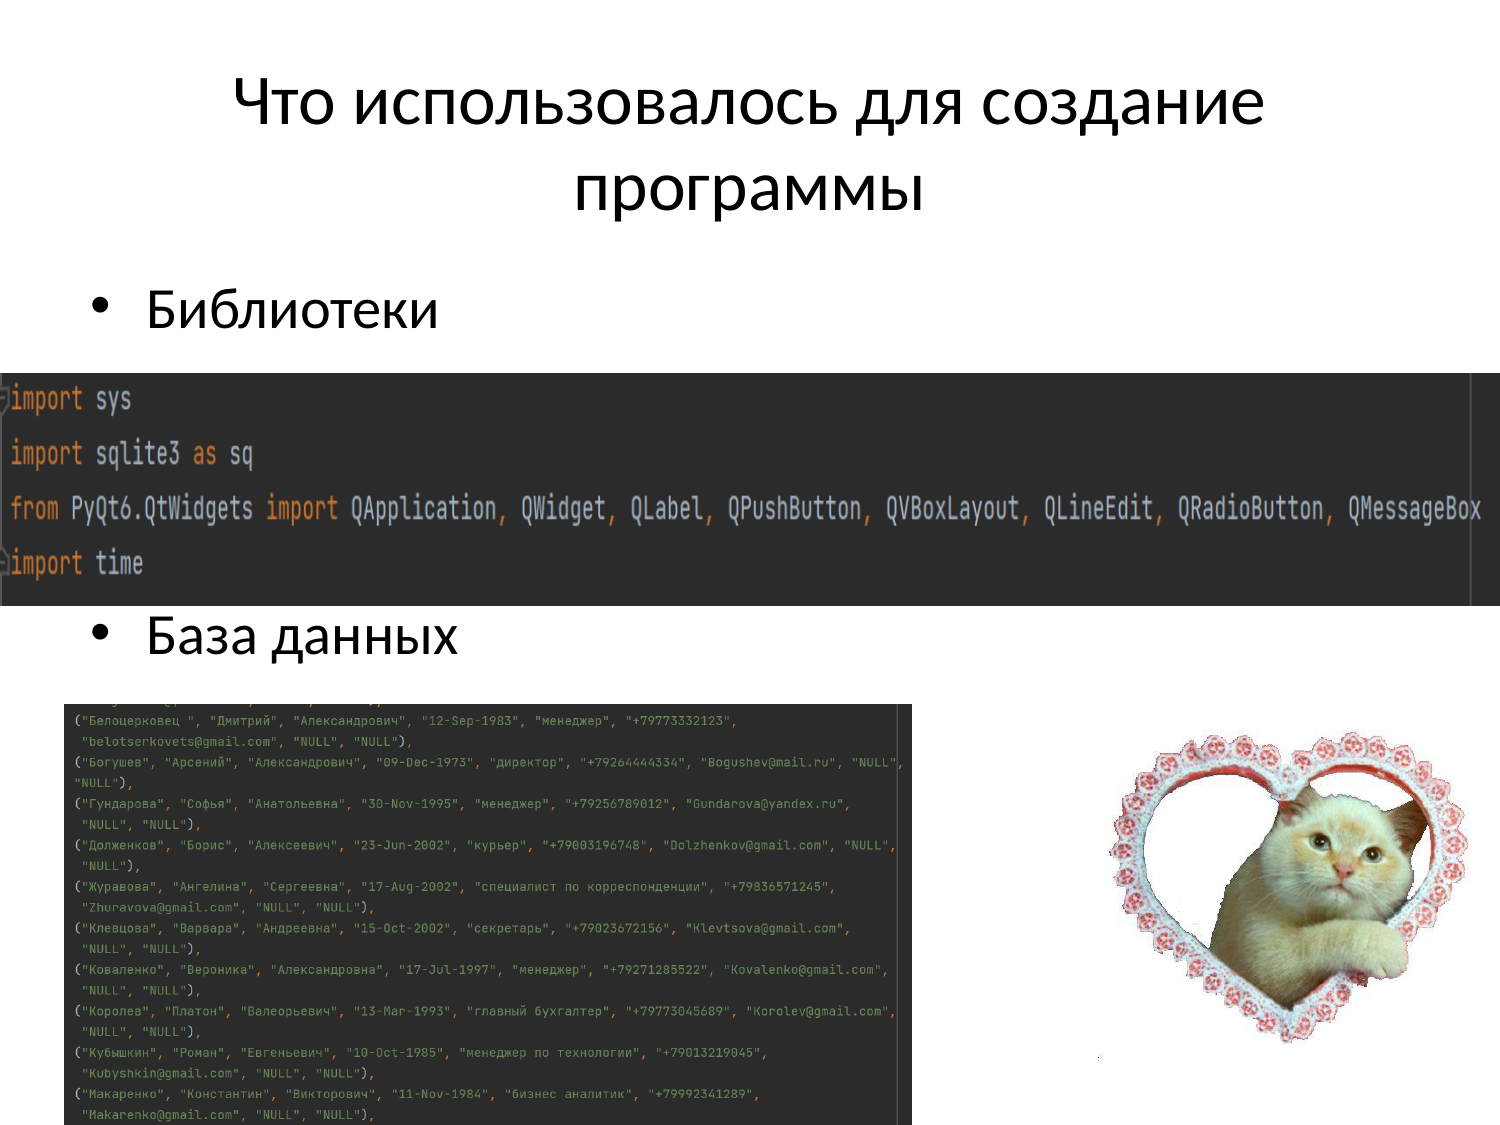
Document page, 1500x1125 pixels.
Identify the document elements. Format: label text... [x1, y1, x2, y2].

title Что использовалось для создание программы [75, 45, 1425, 233]
picture [1062, 645, 1500, 1125]
list Библиотеки База данных [75, 615, 738, 702]
list Библиотеки База данных [75, 262, 738, 371]
picture [64, 703, 912, 1125]
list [0, 373, 1500, 606]
